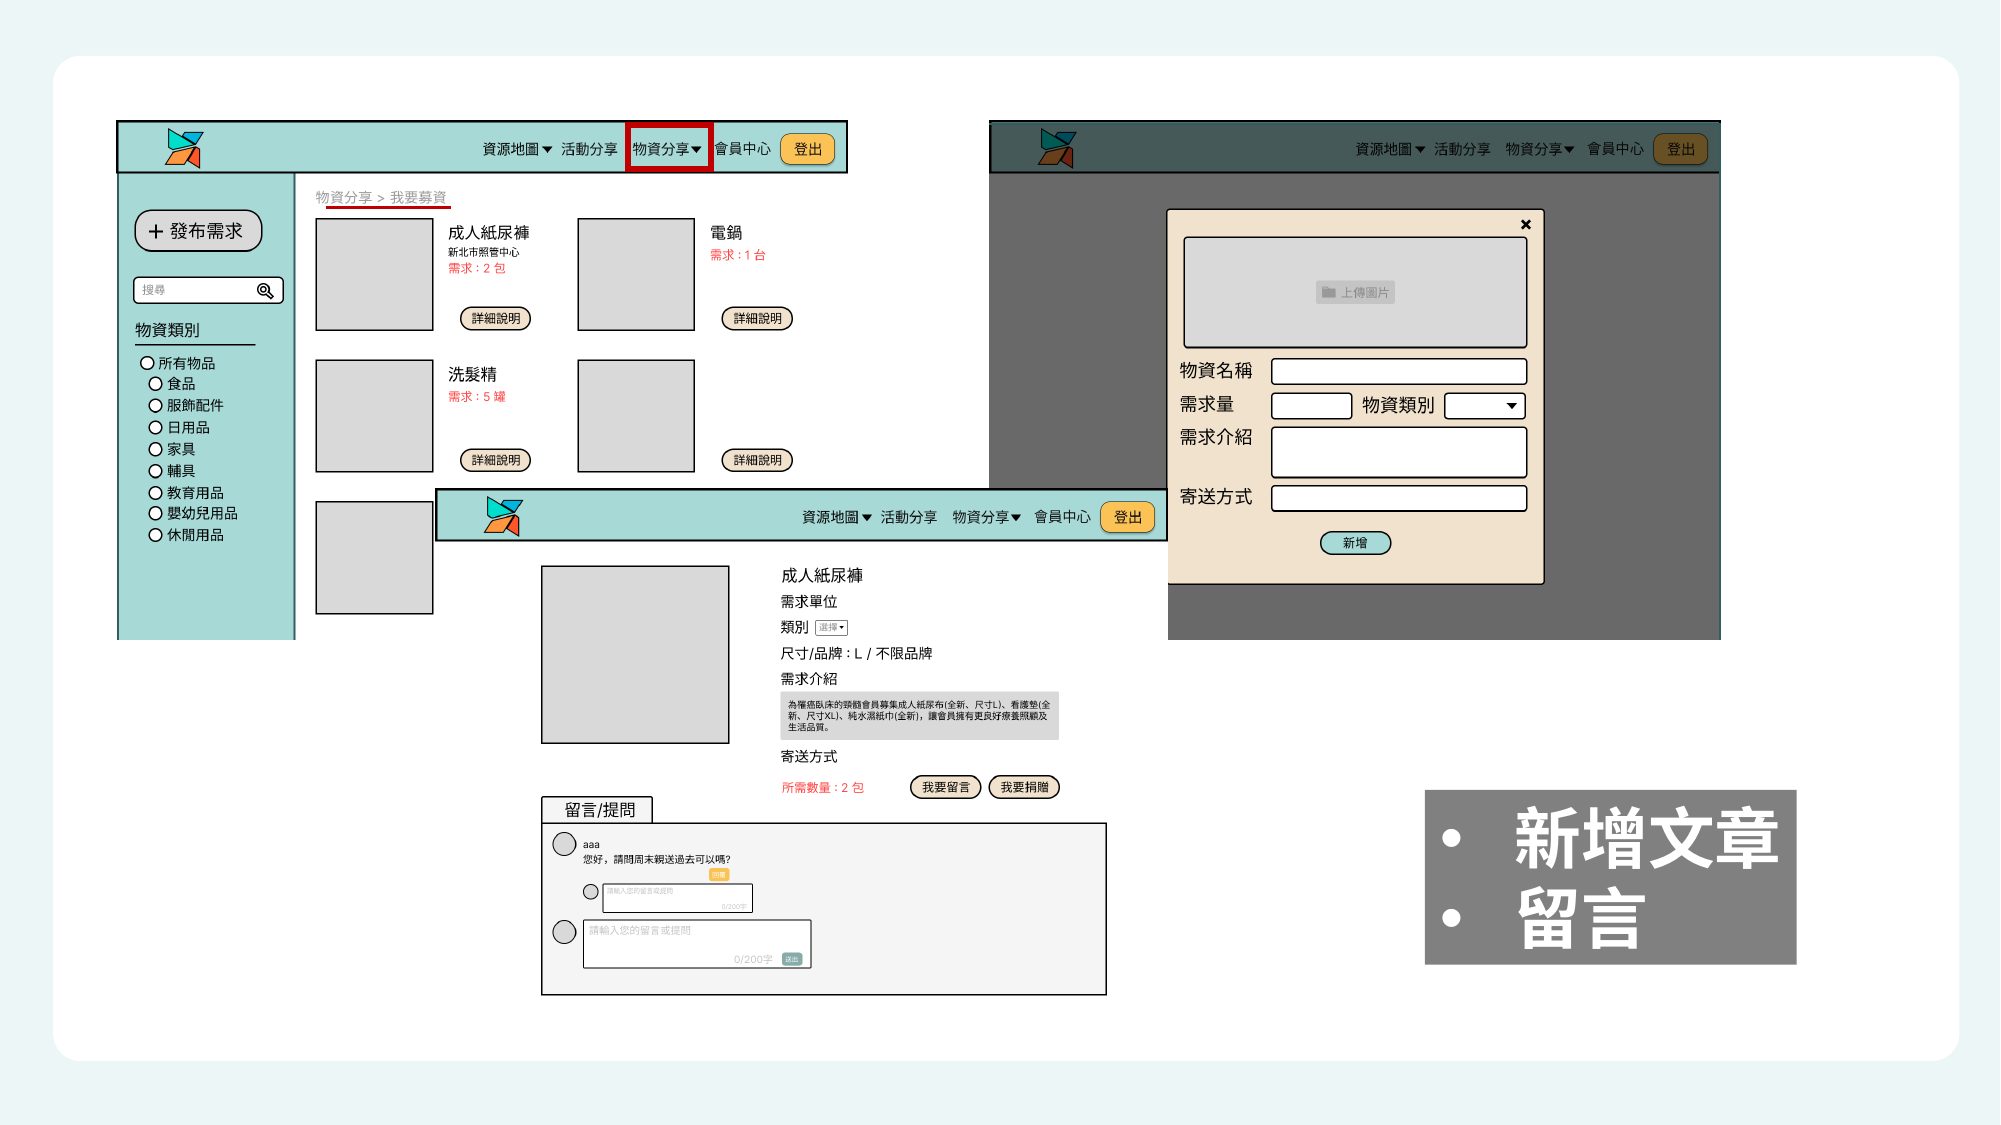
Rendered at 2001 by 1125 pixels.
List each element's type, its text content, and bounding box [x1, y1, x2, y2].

text_box 新增文章 留言 [1424, 789, 1797, 965]
text_box [52, 54, 1961, 1063]
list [116, 120, 848, 640]
picture [435, 120, 1721, 1009]
